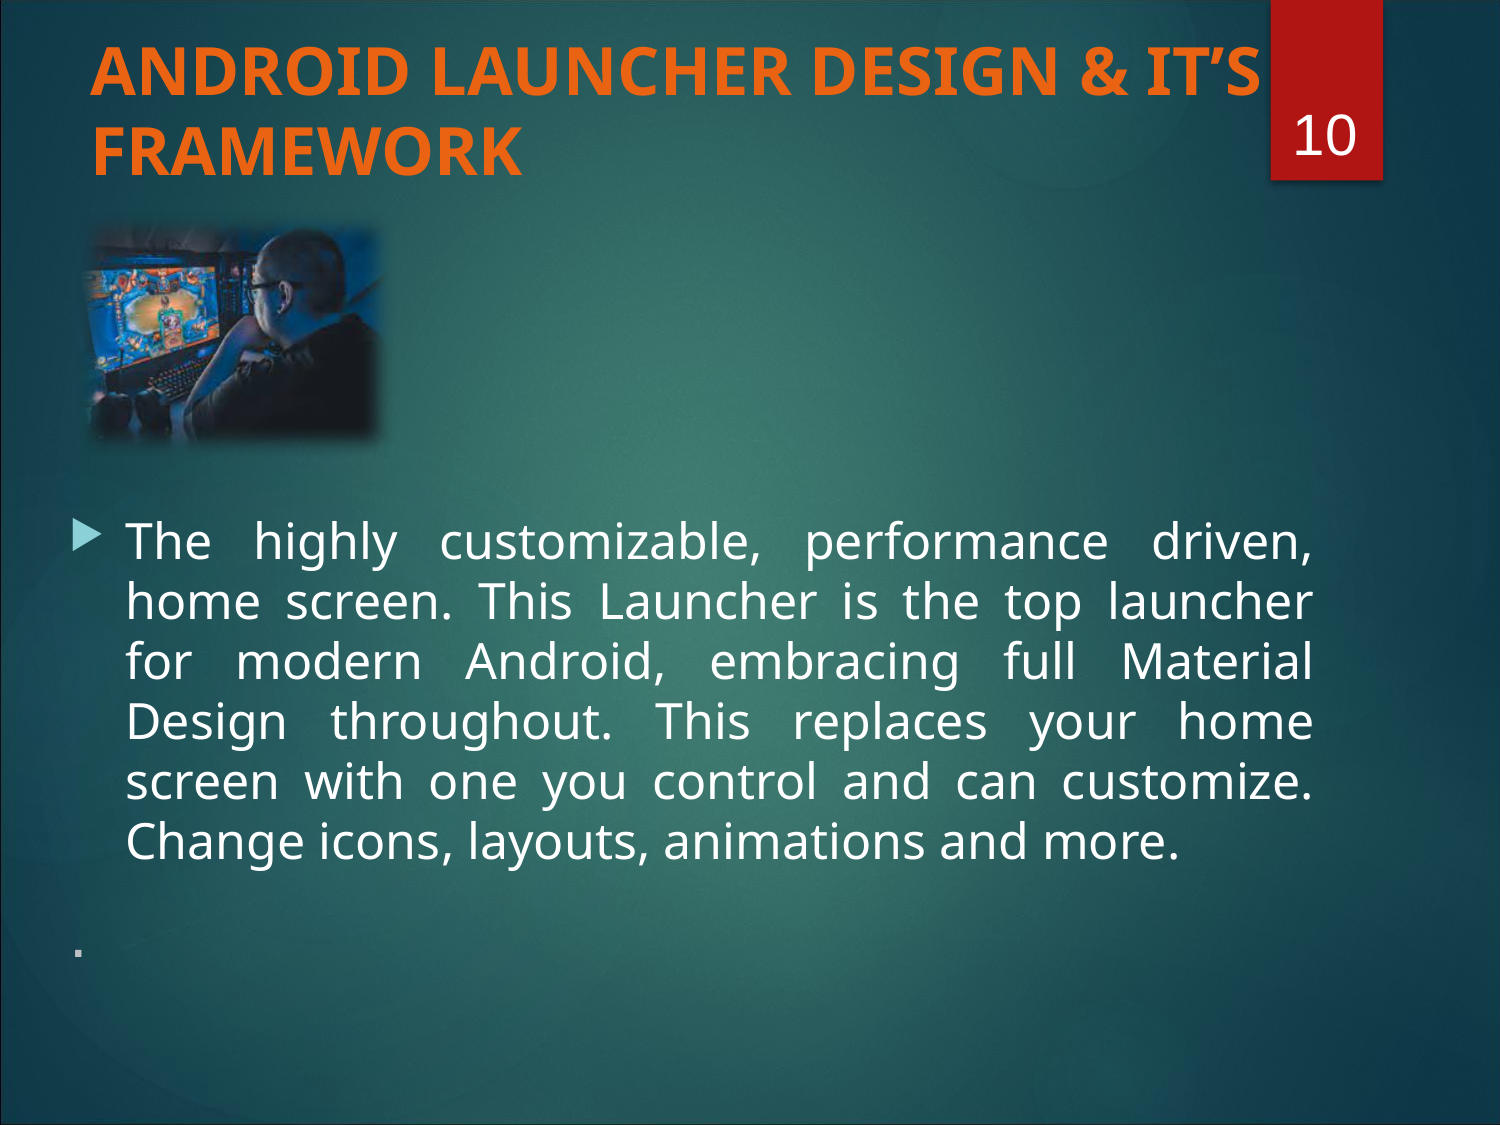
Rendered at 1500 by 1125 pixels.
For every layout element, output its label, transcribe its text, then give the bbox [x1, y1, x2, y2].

picture [0, 0, 1500, 1125]
list The highly customizable, performance driven, home screen. This Launcher is the top launcher for modern Android, embracing full Material Design throughout. This replaces your home screen with one you control and can customize. Change icons, layouts, animations and more. . [54, 502, 1330, 831]
slide_number 10 [1273, 48, 1377, 175]
title ANDROID LAUNCHER DESIGN & IT’S FRAMEWORK [75, 21, 1425, 209]
